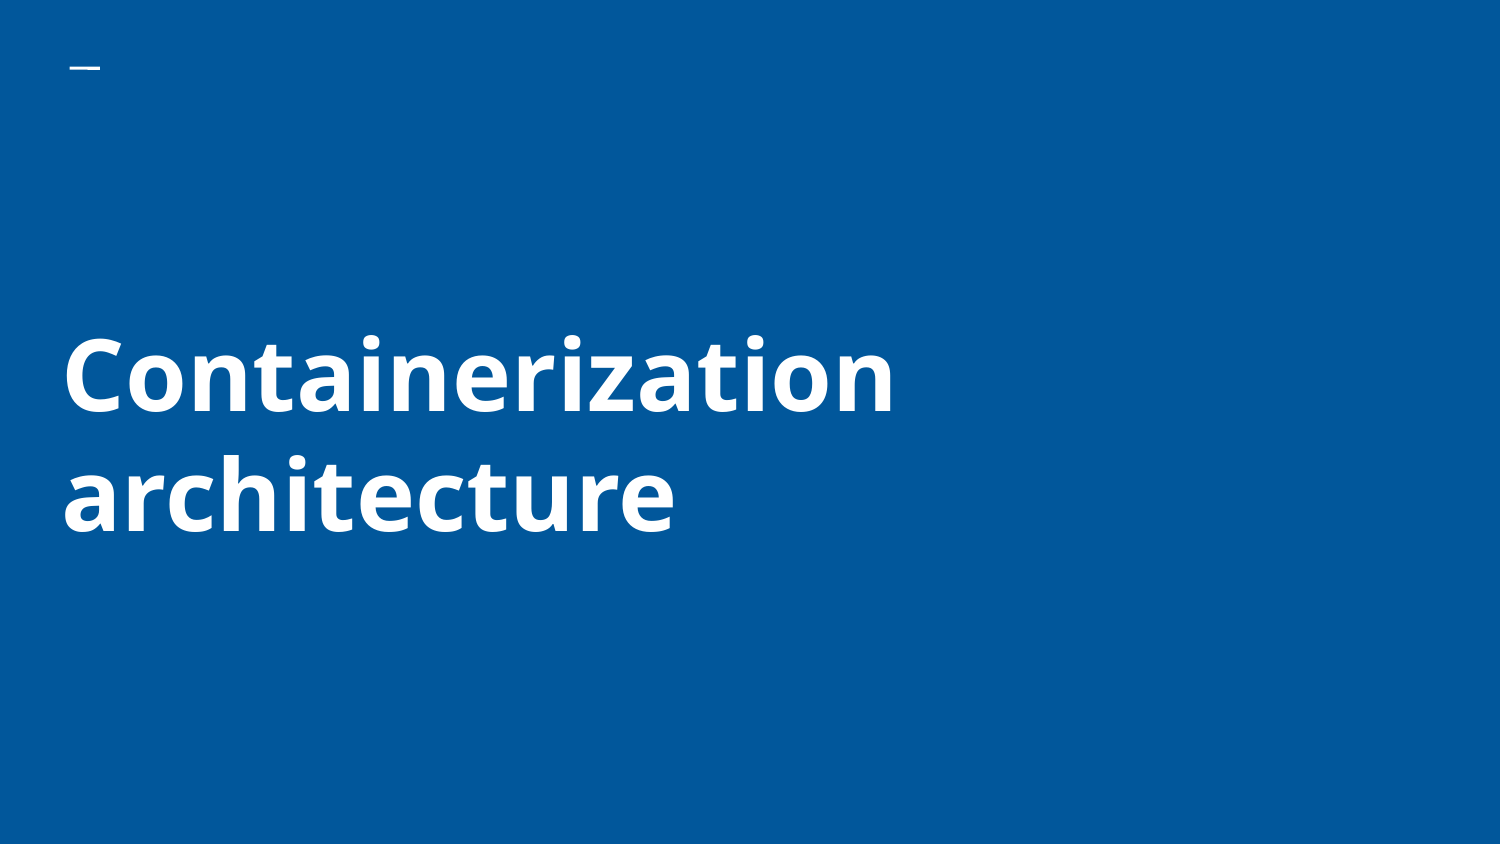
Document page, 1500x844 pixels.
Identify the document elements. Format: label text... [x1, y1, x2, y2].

title Containerization architecture [46, 116, 1071, 746]
